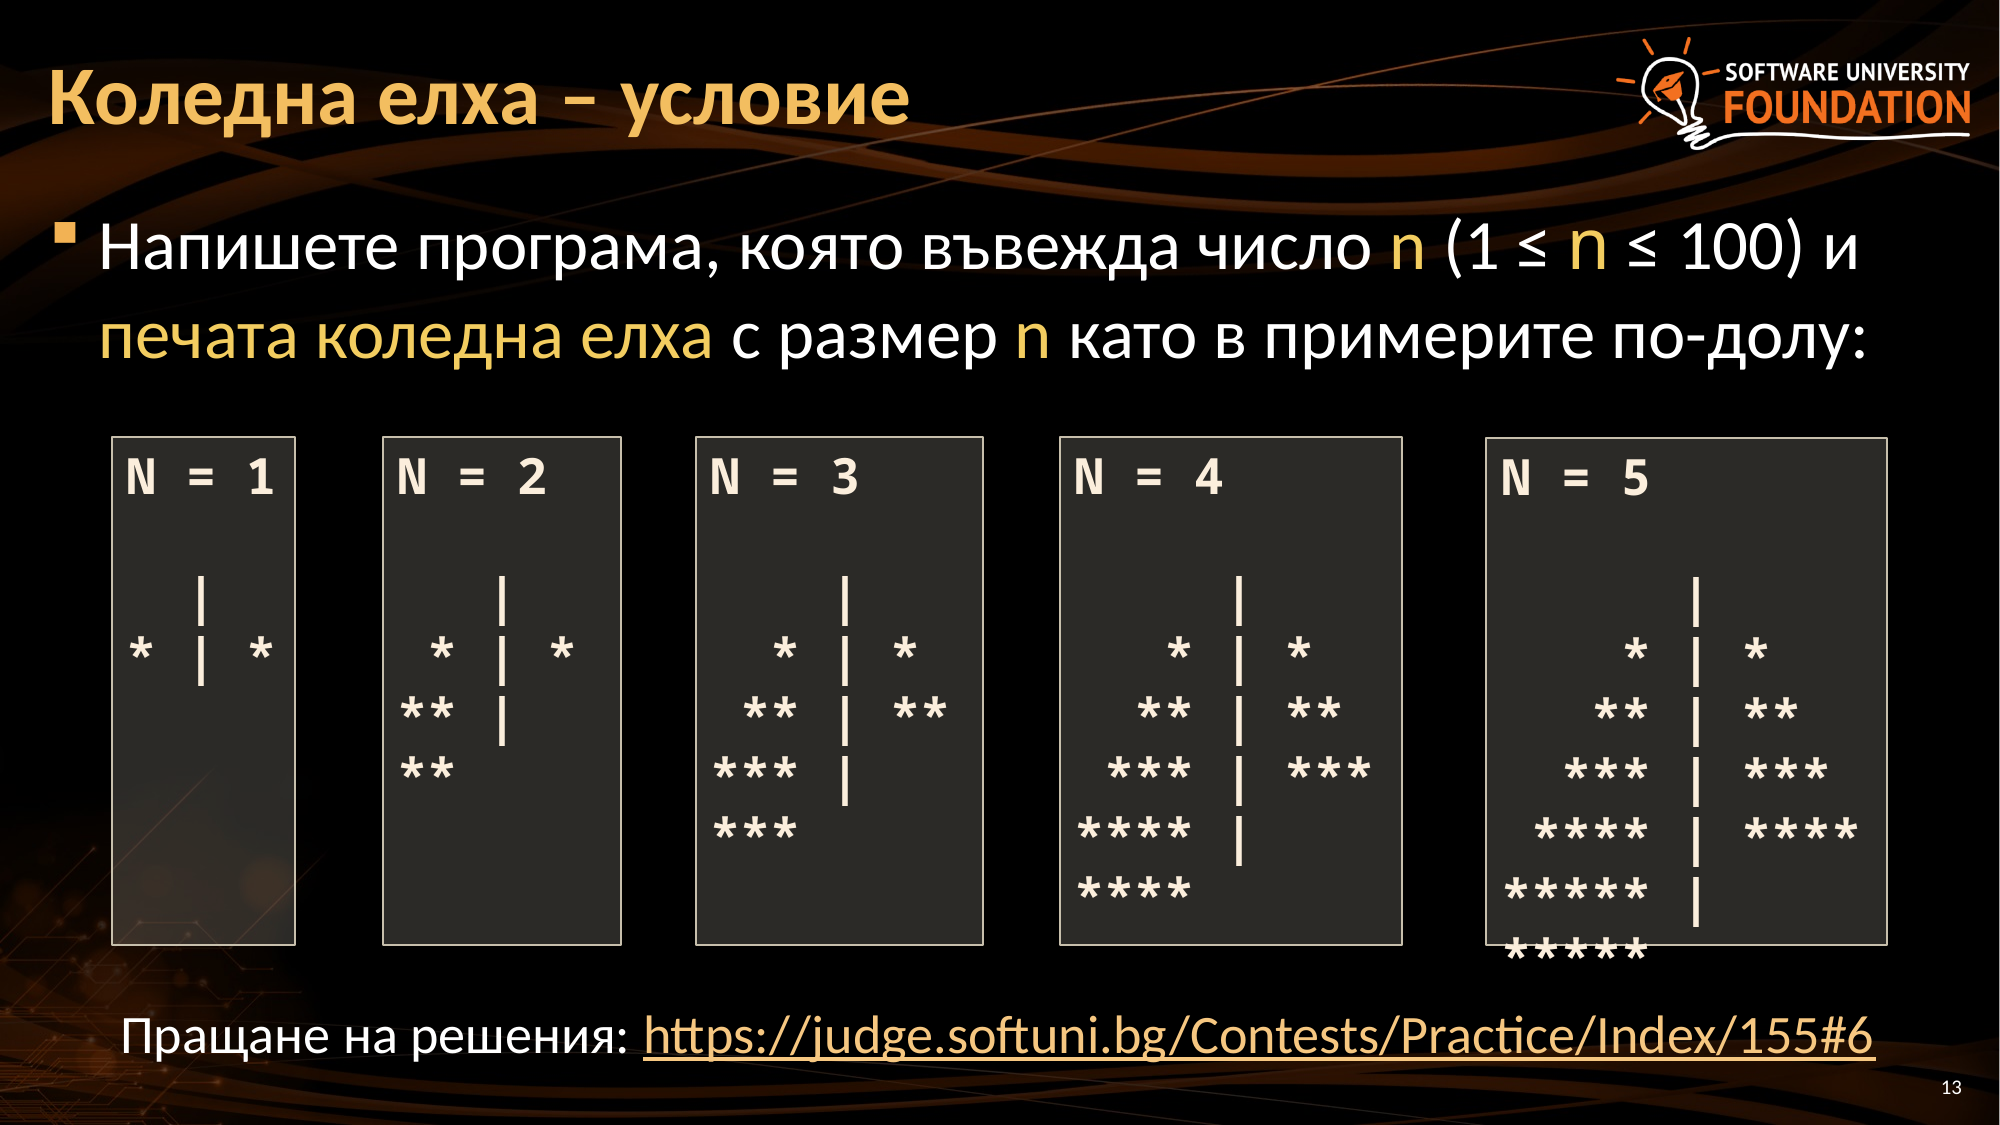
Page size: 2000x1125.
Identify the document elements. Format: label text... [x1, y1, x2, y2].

title Коледна елха – условие [30, 6, 1602, 189]
picture [0, 0, 2000, 1125]
text_box Пращане на решения: https://judge.softuni.bg/Contests/Practice/Index/155#6 [105, 992, 1892, 1072]
text_box N = 4 | * | * ** | ** *** | *** **** | **** [1059, 437, 1403, 946]
text_box N = 1 | * | * [112, 437, 296, 946]
text_box N = 5 | * | * ** | ** *** | *** **** | **** ***** | ***** [1486, 437, 1888, 946]
text_box N = 2 | * | * ** | ** [383, 437, 621, 946]
text_box N = 3 | * | * ** | ** *** | *** [695, 437, 984, 946]
list Напишете програма, която въвежда число n (1 ≤ n ≤ 100) и печата коледна елха с размер n като в примерите по-долу: [31, 188, 1968, 1103]
